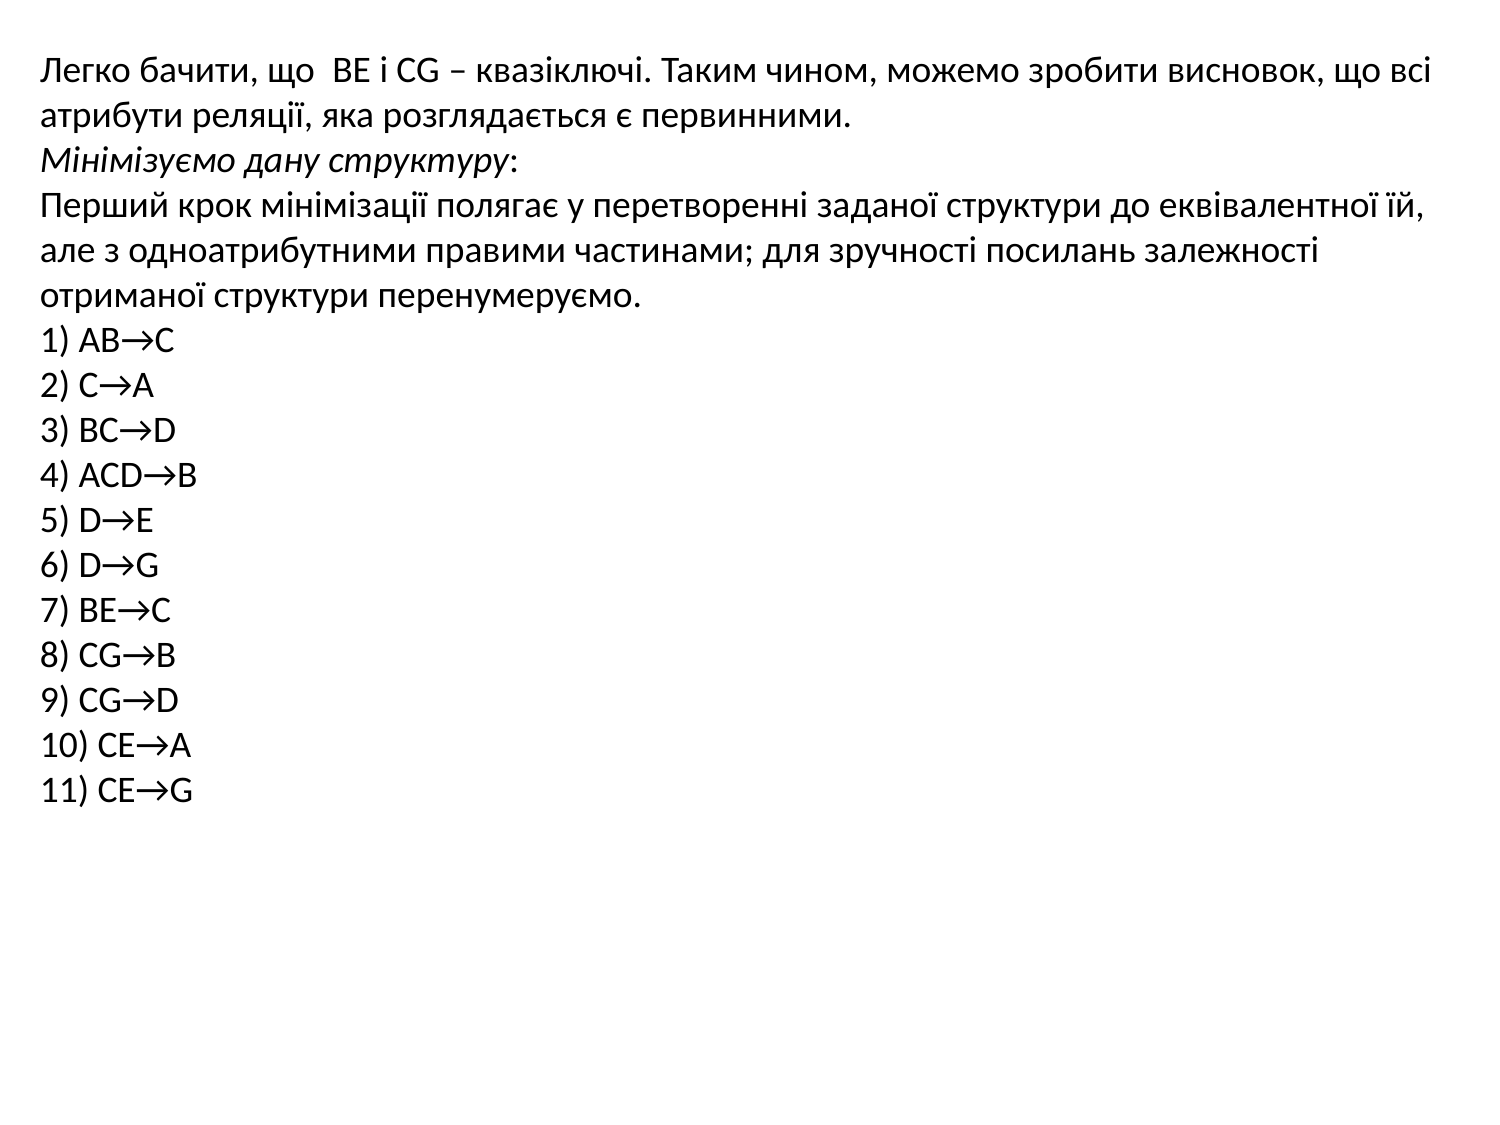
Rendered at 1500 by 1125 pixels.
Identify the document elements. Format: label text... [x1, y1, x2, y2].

text_box Легко бачити, що BE і CG – квазіключі. Таким чином, можемо зробити висновок, що всі атрибути реляції, яка розглядається є первинними. Мінімізуємо дану структуру: Перший крок мінімізації полягає у перетворенні заданої структури до еквівалентної їй, але з одноатрибутними правими частинами; для зручності посилань залежності отриманої структури перенумеруємо. 1) AB→C 2) C→A 3) BC→D 4) ACD→B 5) D→E 6) D→G 7) BE→C 8) CG→B 9) CG→D 10) CE→A 11) CE→G [24, 37, 1488, 863]
